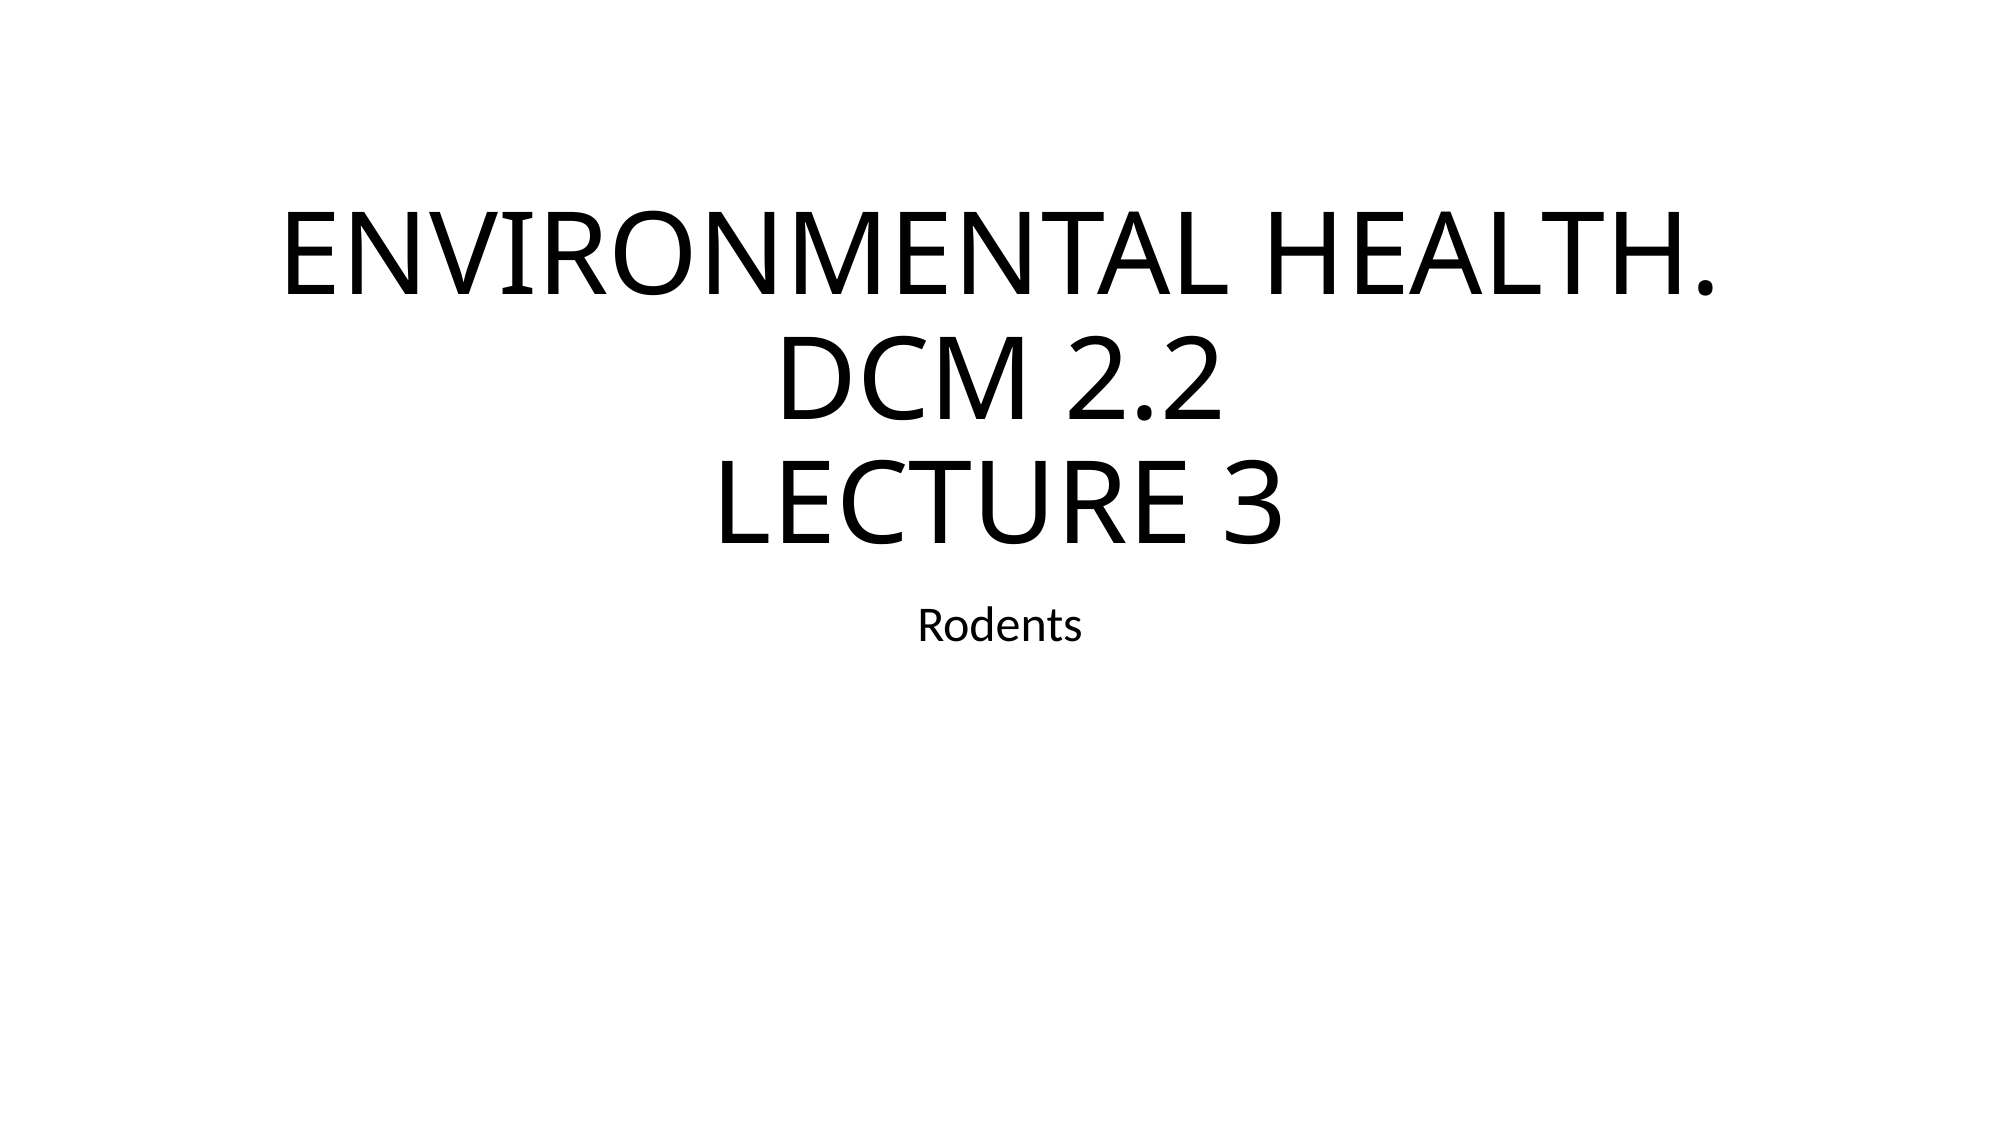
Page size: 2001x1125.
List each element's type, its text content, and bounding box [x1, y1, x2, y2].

subtitle Rodents [249, 590, 1750, 863]
title ENVIRONMENTAL HEALTH. DCM 2.2 LECTURE 3 [249, 184, 1750, 576]
